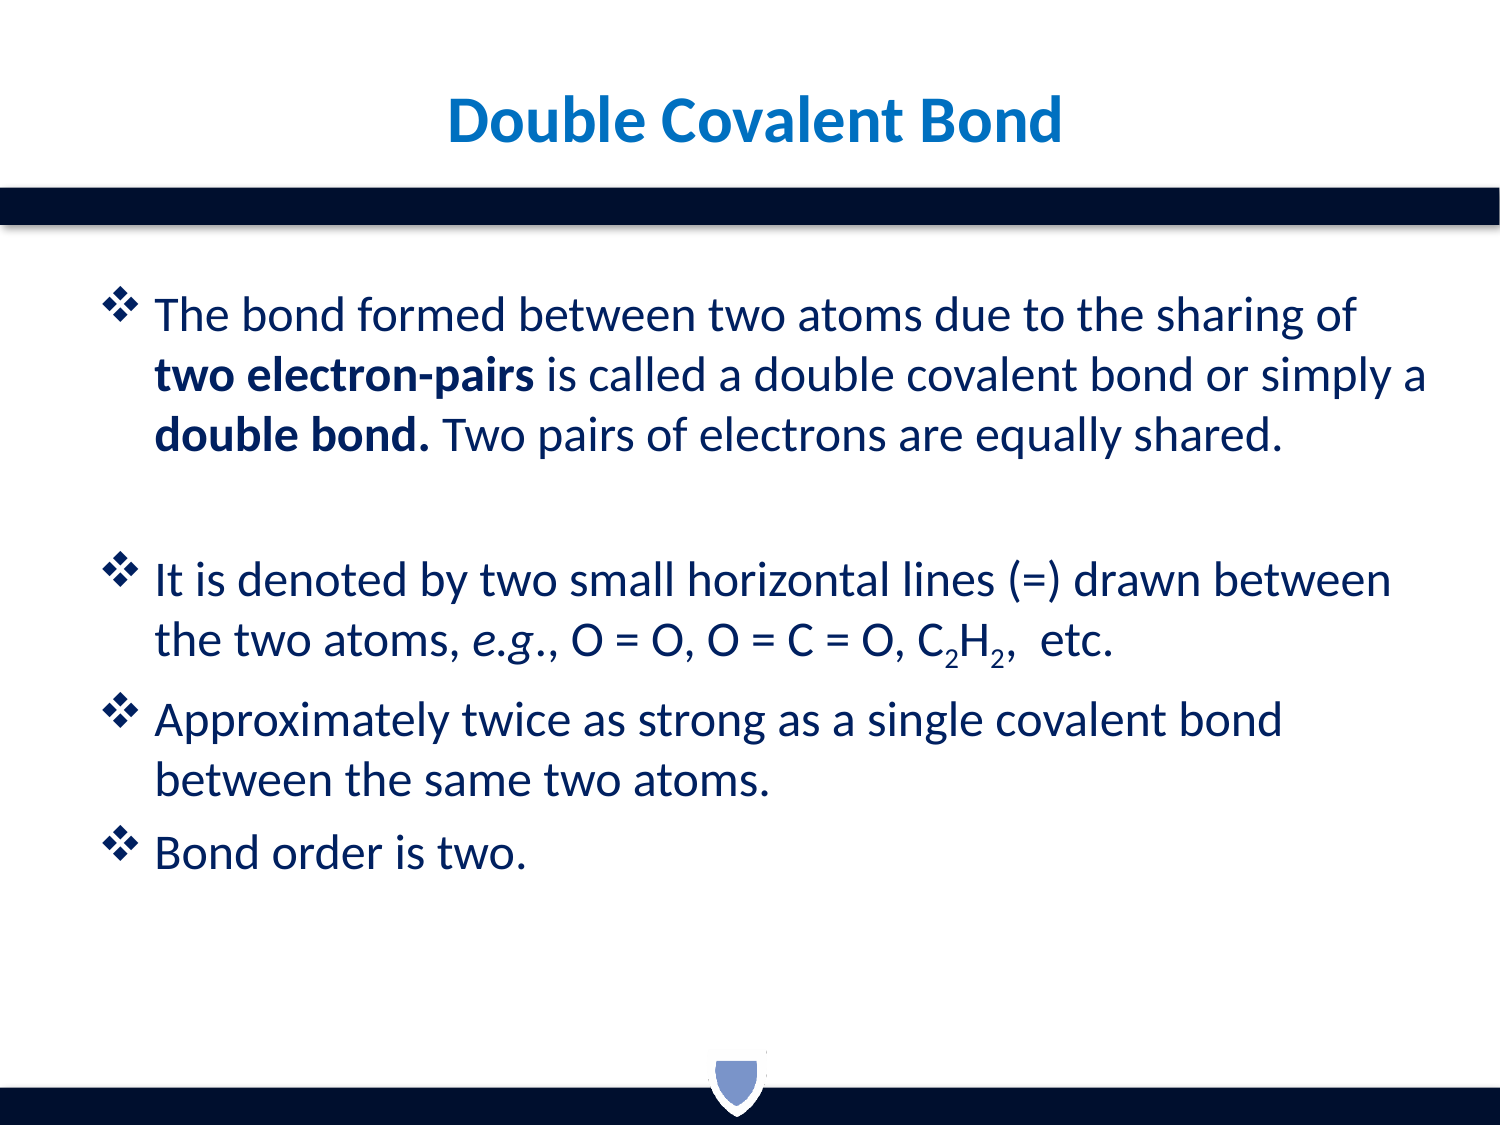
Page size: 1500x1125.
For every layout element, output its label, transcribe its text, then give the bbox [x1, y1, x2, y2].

list The bond formed between two atoms due to the sharing of two electron-pairs is called a double covalent bond or simply a double bond. Two pairs of electrons are equally shared. It is denoted by two small horizontal lines (=) drawn between the two atoms, e.g., O = O, O = C = O, C2H2, etc. Approximately twice as strong as a single covalent bond between the same two atoms. Bond order is two. [64, 273, 1452, 915]
title Double Covalent Bond [75, 45, 1438, 188]
picture [706, 1049, 767, 1117]
